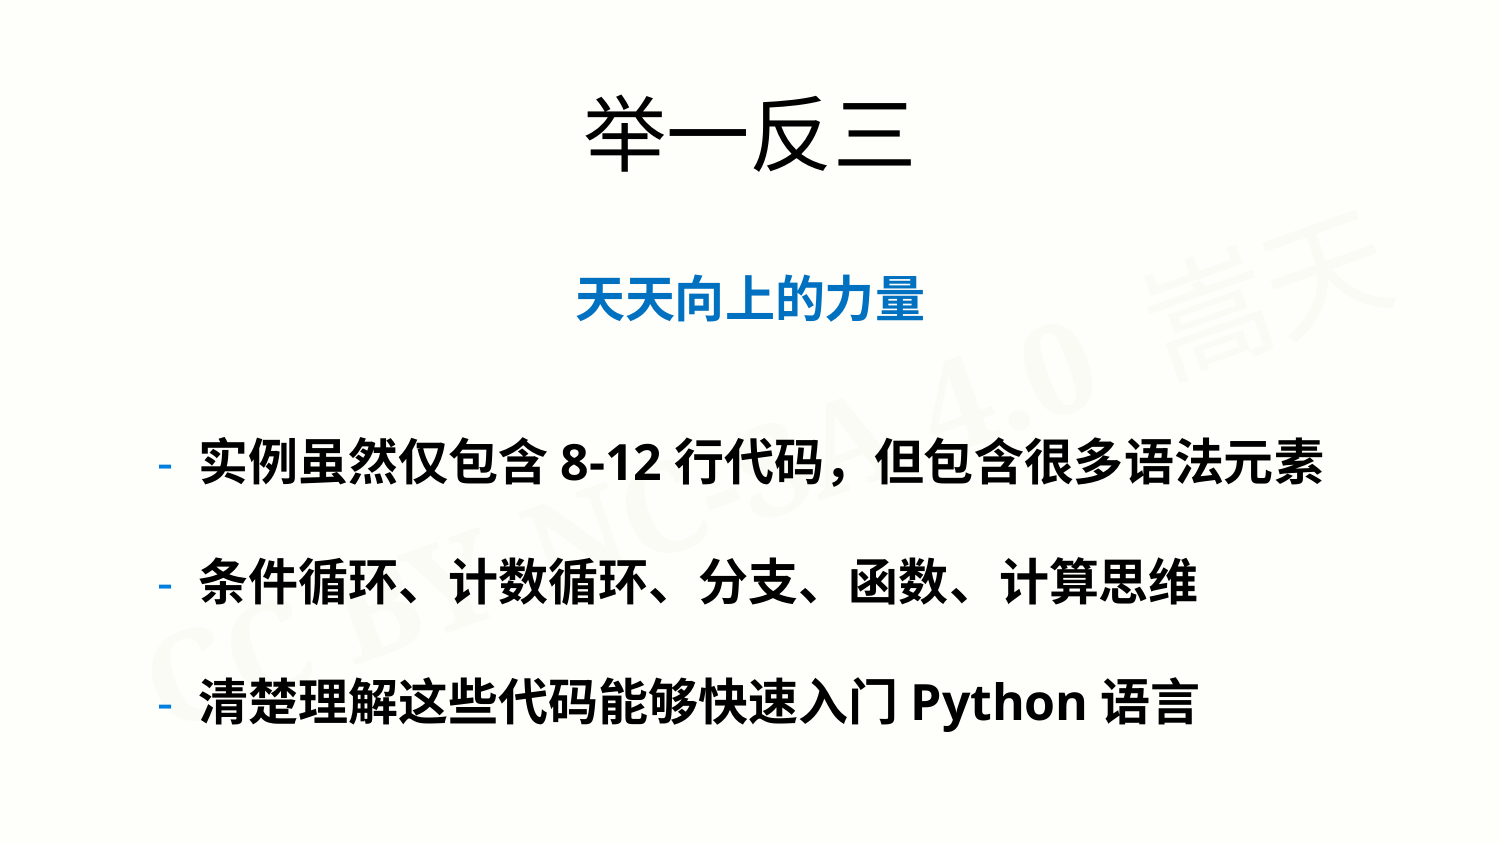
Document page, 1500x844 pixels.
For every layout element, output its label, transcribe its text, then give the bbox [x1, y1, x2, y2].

text_box 天天向上的力量 [0, 230, 1500, 335]
text_box - 实例虽然仅包含8-12行代码，但包含很多语法元素 - 条件循环、计数循环、分支、函数、计算思维 - 清楚理解这些代码能够快速入门Python语言 [0, 362, 1376, 738]
text_box 举一反三 [0, 79, 1500, 211]
